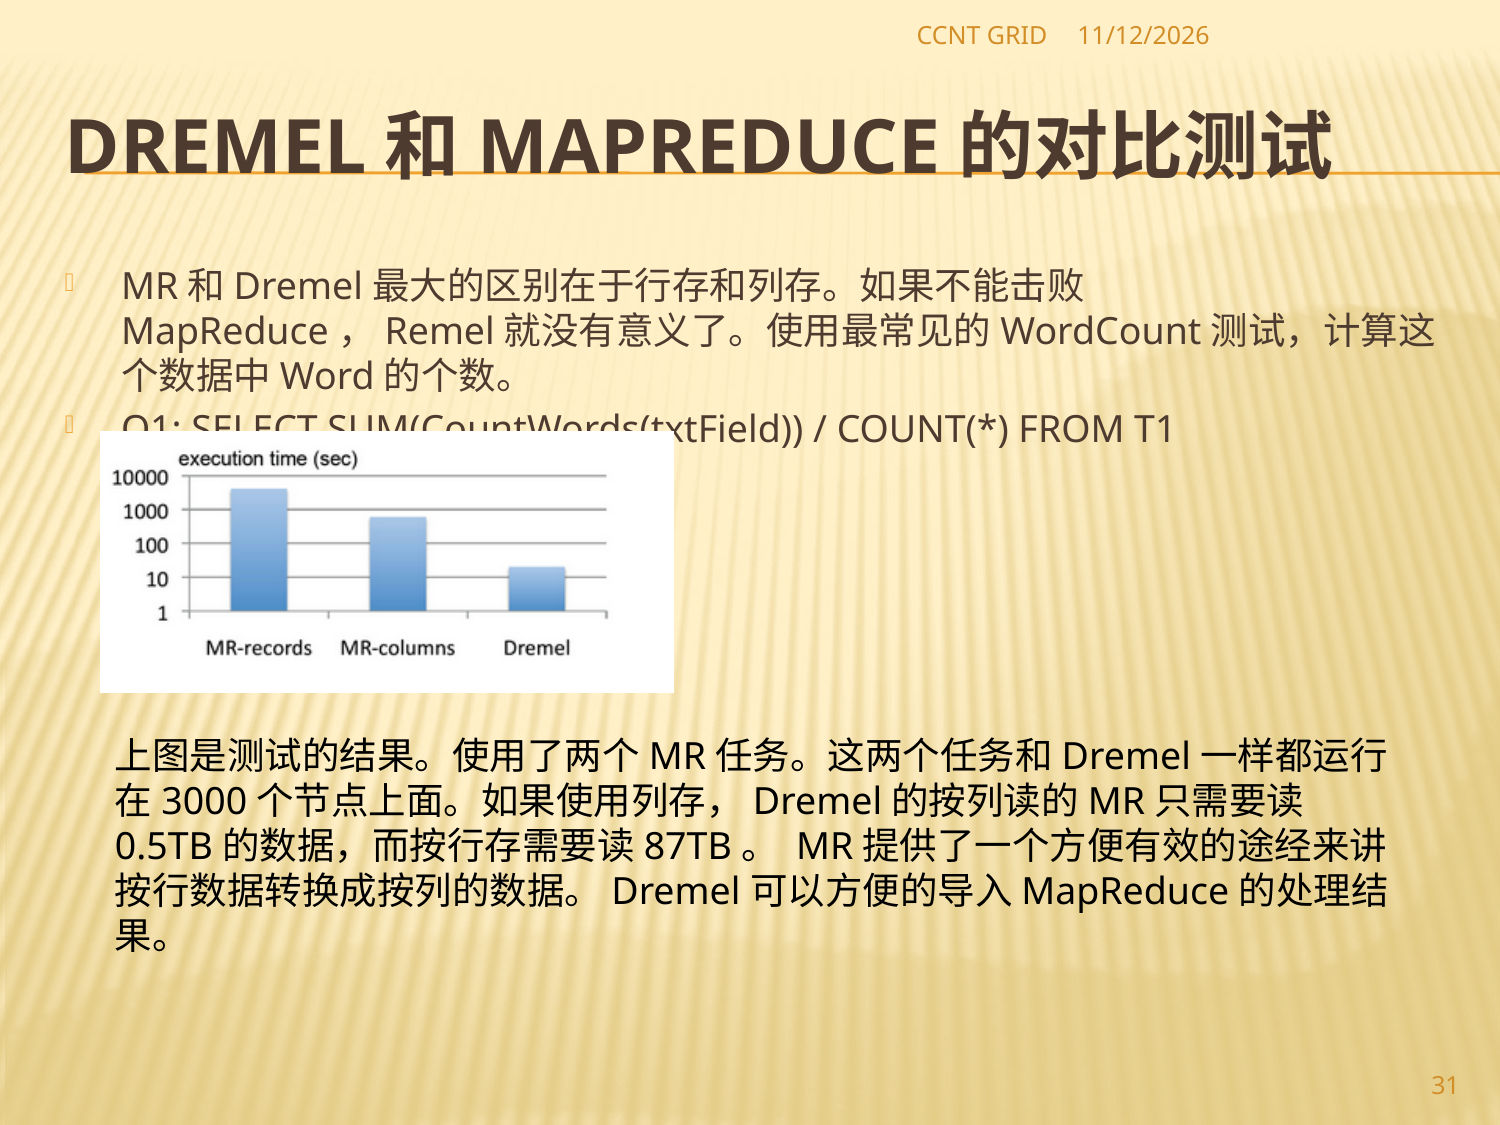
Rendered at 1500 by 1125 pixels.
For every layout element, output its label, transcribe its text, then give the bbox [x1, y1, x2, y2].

title Dremel和MapReduce的对比测试 [50, 75, 1475, 213]
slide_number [1063, 12, 1475, 60]
slide_number 31 [1350, 1061, 1475, 1103]
text_box 上图是测试的结果。使用了两个MR任务。这两个任务和Dremel一样都运行在3000个节点上面。如果使用列存，Dremel的按列读的MR只需要读0.5TB的数据，而按行存需要读87TB。 MR提供了一个方便有效的途经来讲按行数据转换成按列的数据。Dremel可以方便的导入MapReduce的处理结果。 [100, 724, 1412, 965]
list MR和Dremel最大的区别在于行存和列存。如果不能击败MapReduce，Remel就没有意义了。使用最常见的WordCount测试，计算这个数据中Word的个数。 Q1: SELECT SUM(CountWords(txtField)) / COUNT(*) FROM T1 [50, 254, 1475, 998]
picture [99, 431, 674, 694]
footer CCNT GRID [587, 12, 1063, 60]
